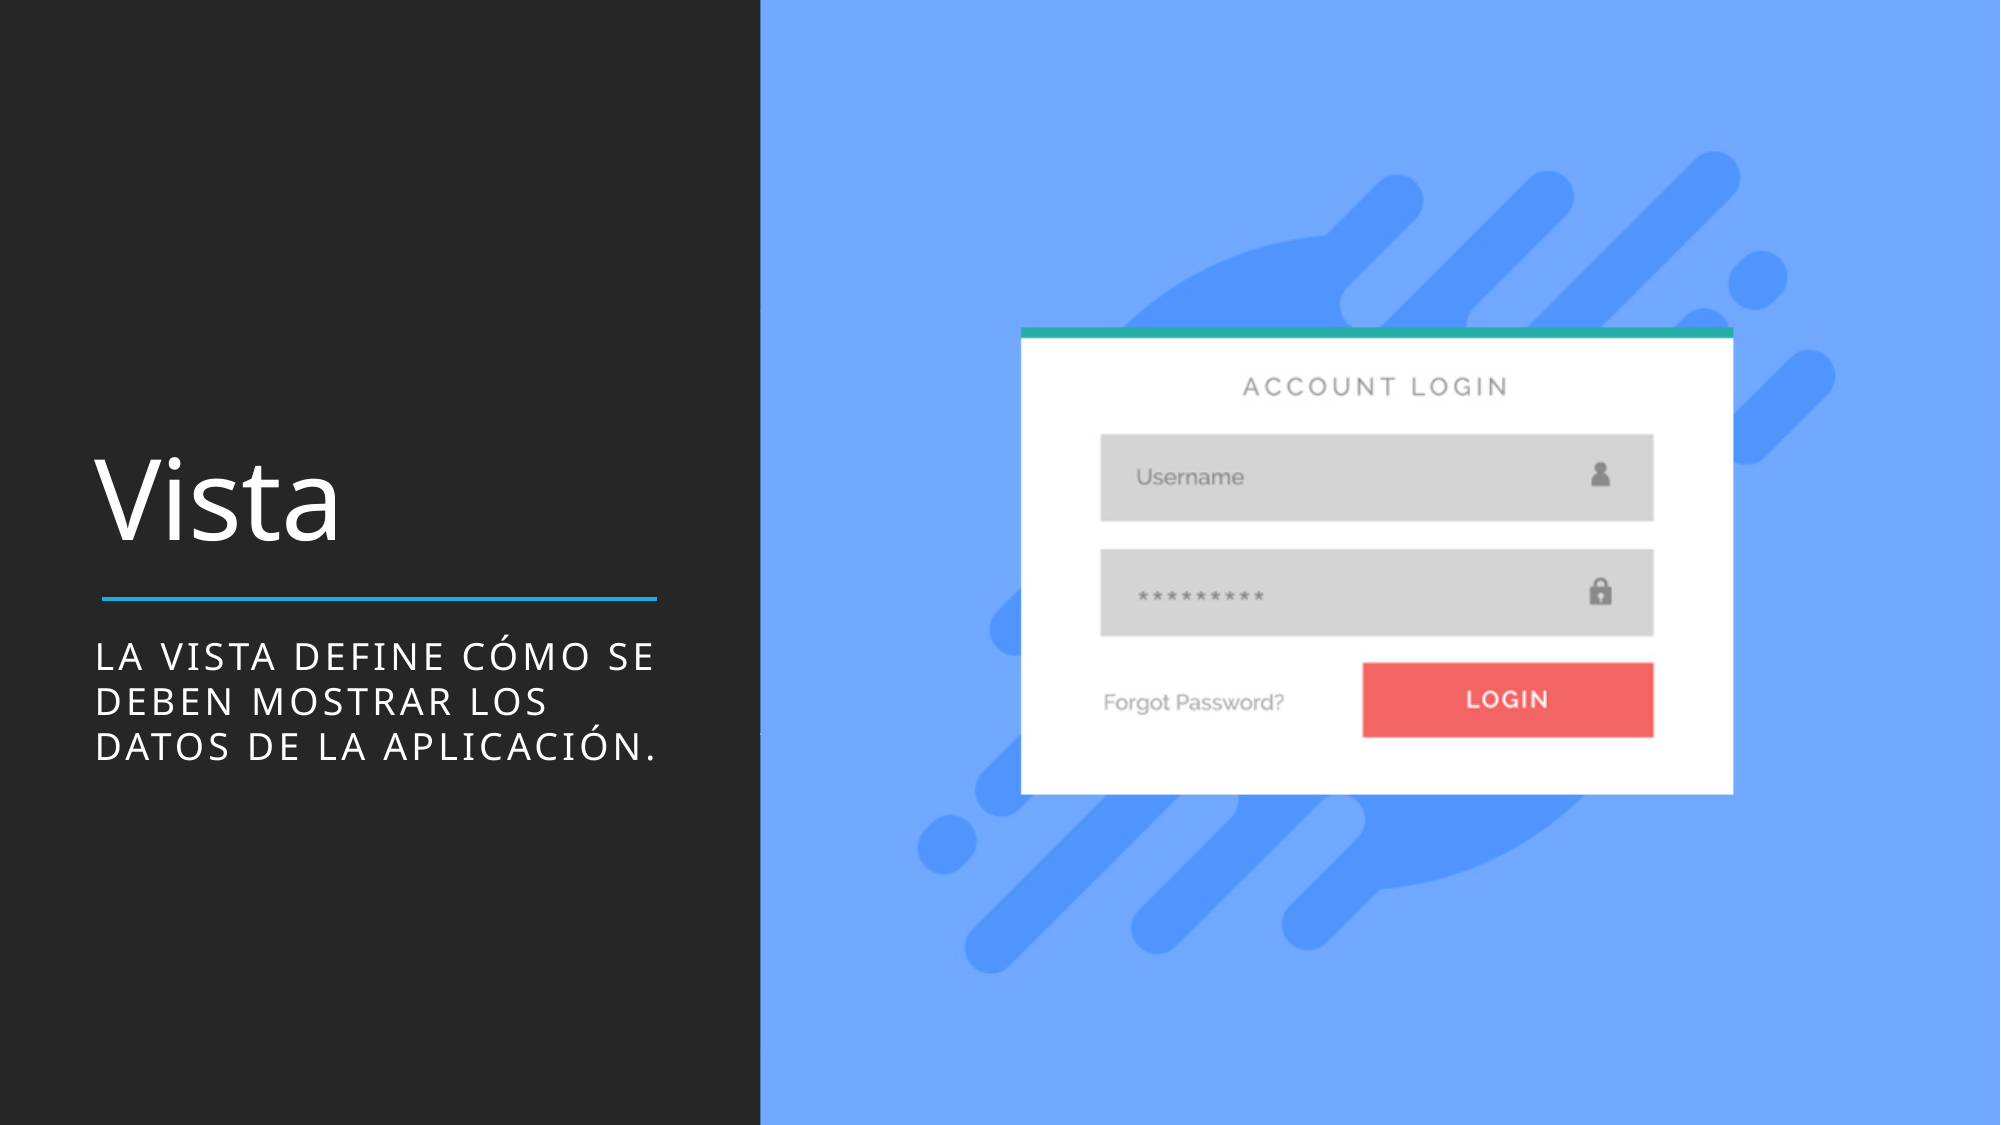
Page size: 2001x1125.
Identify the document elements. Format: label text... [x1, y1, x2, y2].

list La vista define cómo se deben mostrar los datos de la aplicación. [79, 625, 680, 1011]
picture [759, 0, 2000, 1125]
text_box [0, 0, 758, 1125]
title Vista [79, 104, 680, 573]
